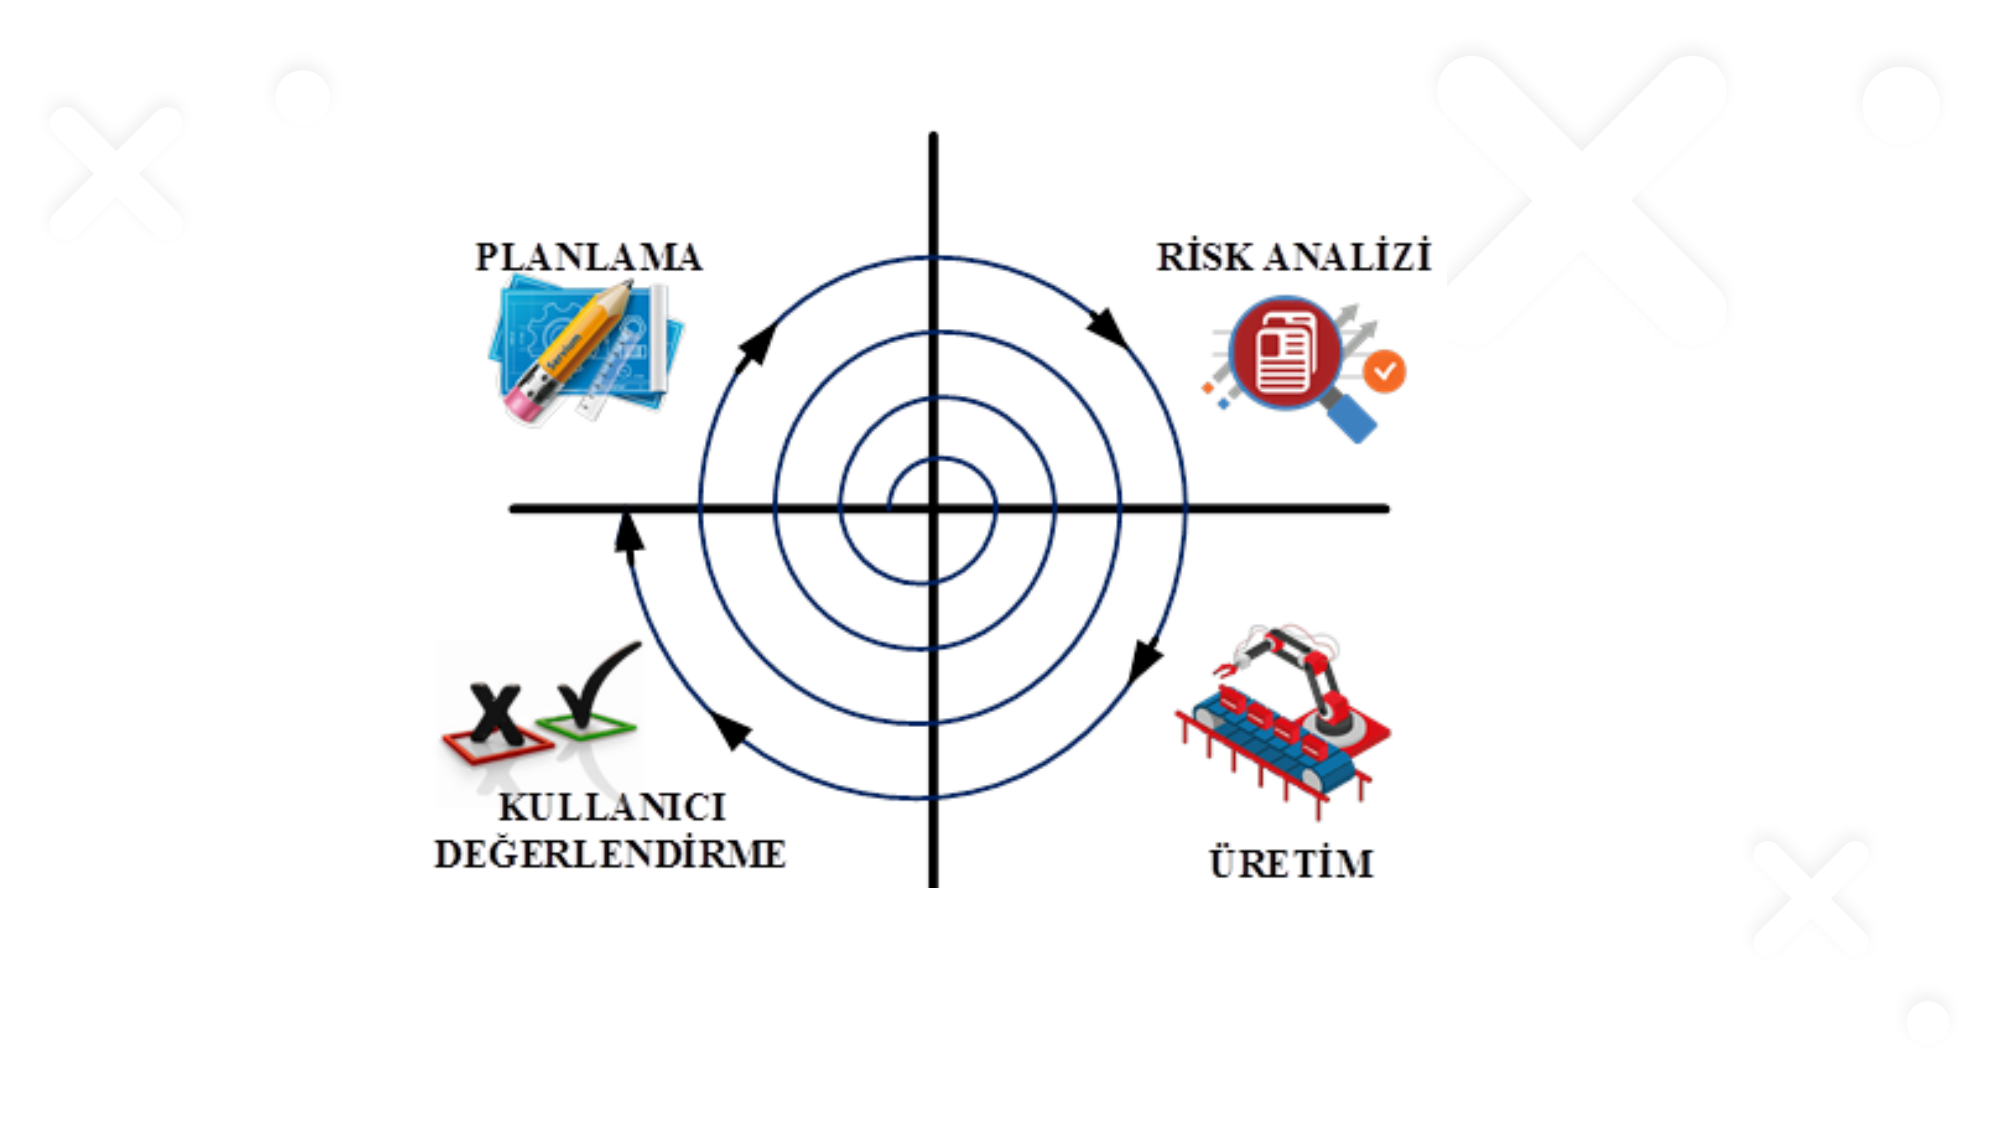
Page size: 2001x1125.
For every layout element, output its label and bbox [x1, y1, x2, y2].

picture [397, 115, 1447, 888]
